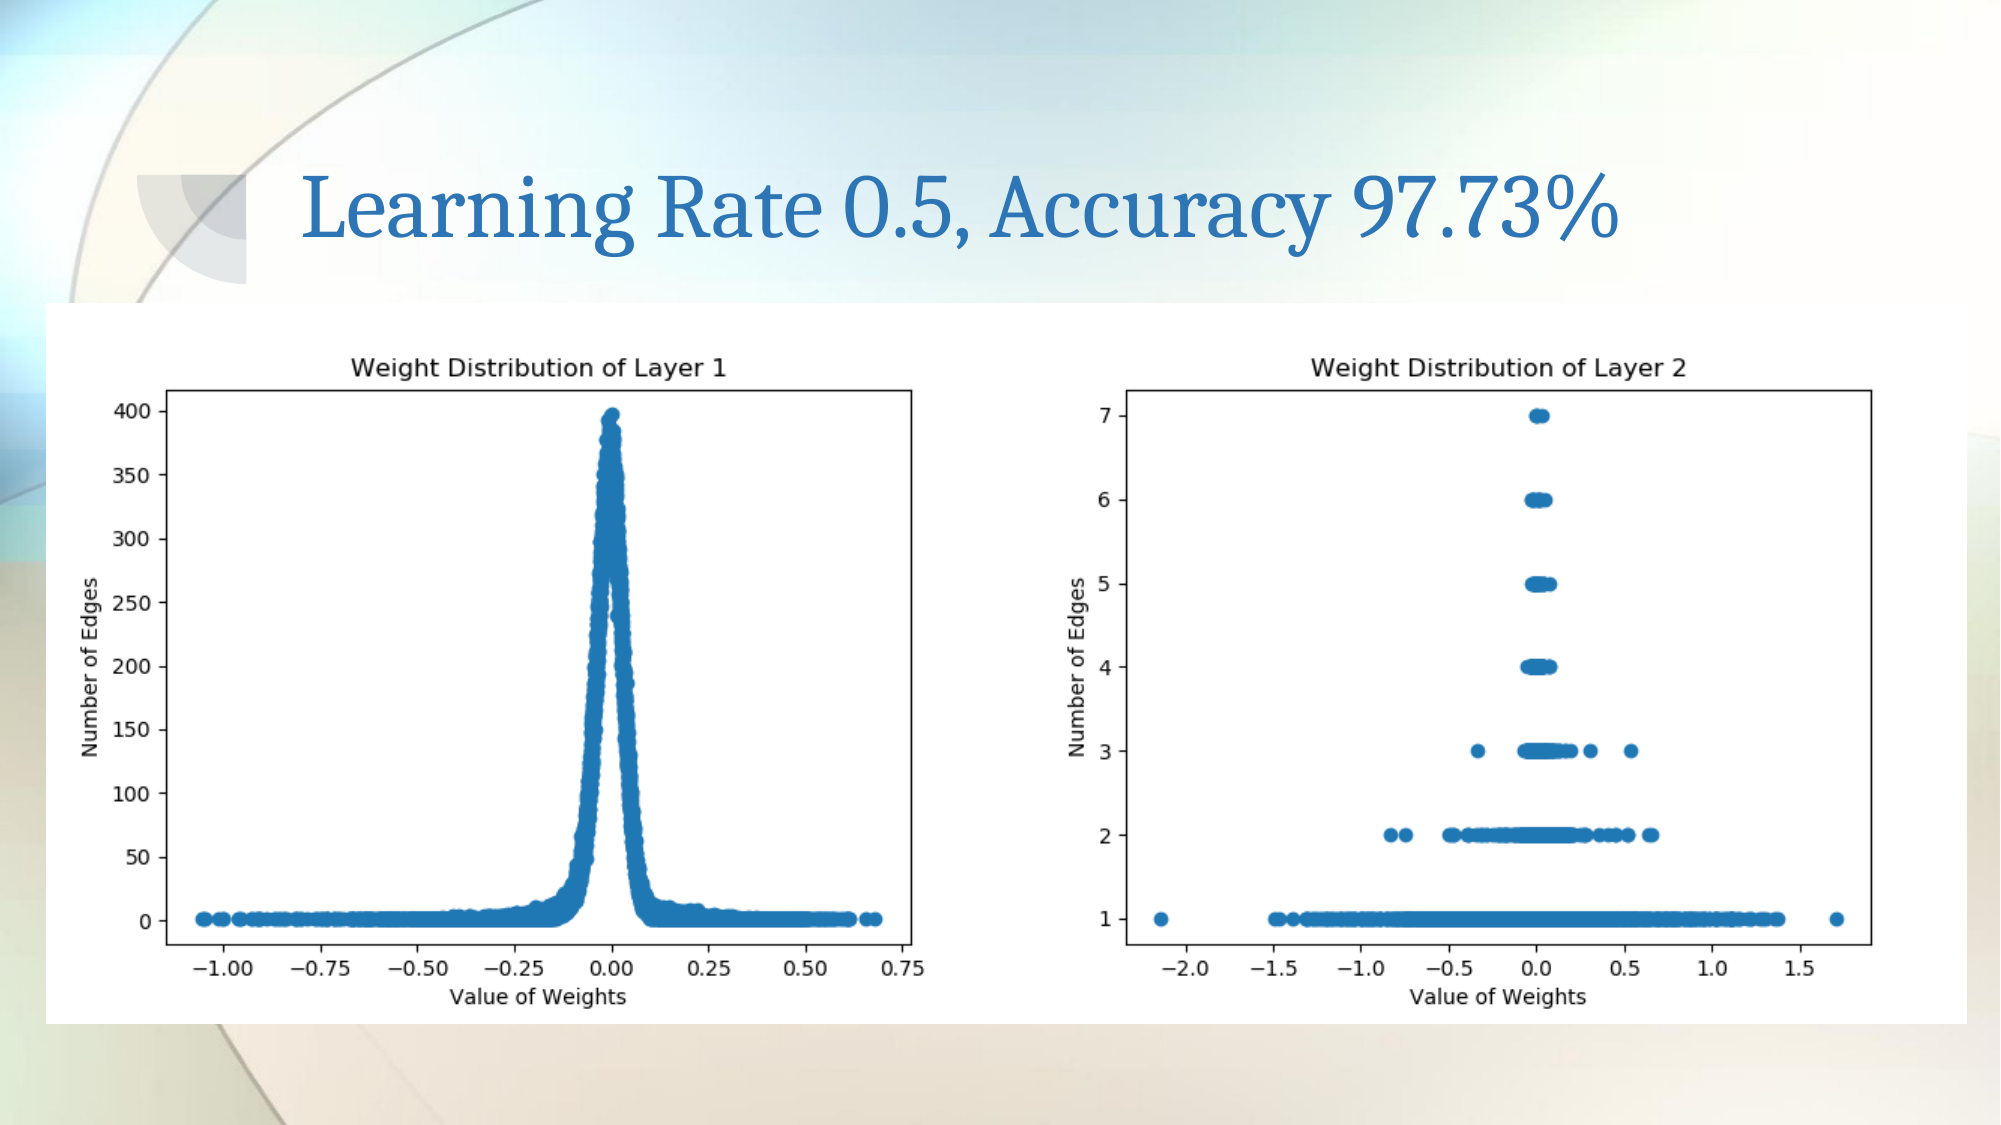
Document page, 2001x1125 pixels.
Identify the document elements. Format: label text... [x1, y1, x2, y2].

title Learning Rate 0.5, Accuracy 97.73% [285, 130, 1823, 290]
picture [0, 0, 2001, 1125]
